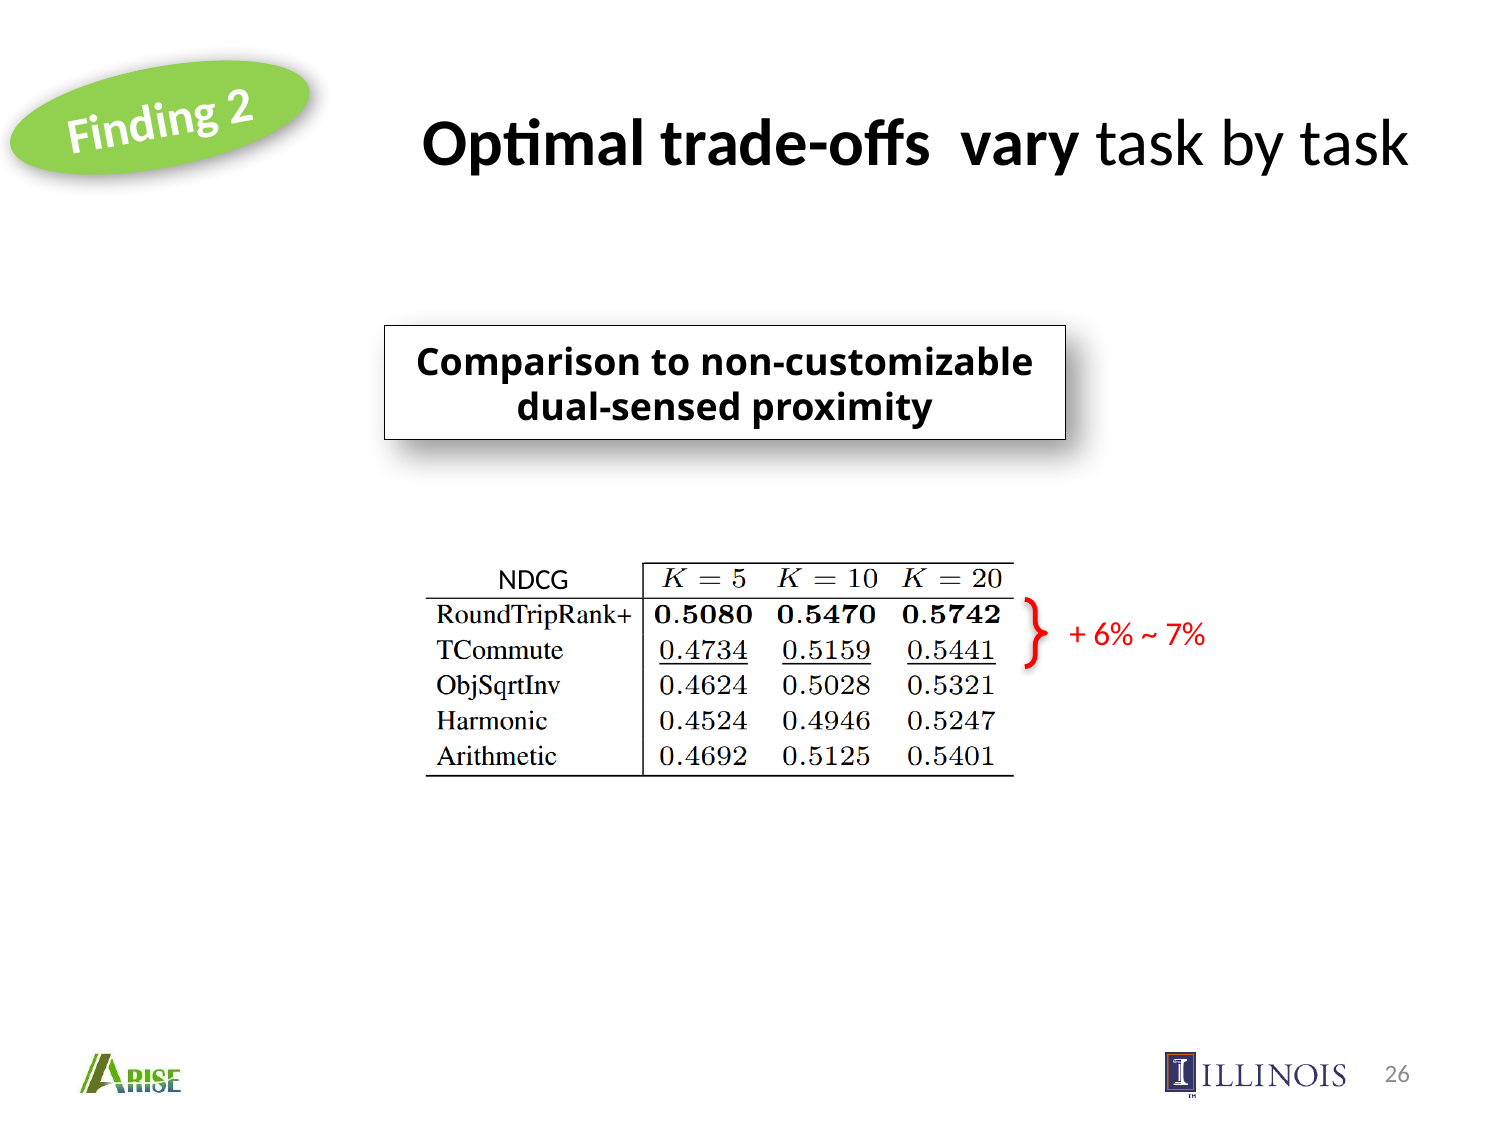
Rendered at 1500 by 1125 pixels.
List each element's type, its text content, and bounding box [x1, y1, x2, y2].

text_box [406, 544, 1025, 788]
text_box Finding 2 [10, 60, 310, 175]
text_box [1030, 599, 1223, 667]
slide_number 26 [1074, 1042, 1425, 1103]
text_box Comparison to non-customizable dual-sensed proximity [384, 325, 1066, 440]
picture [76, 1050, 183, 1096]
